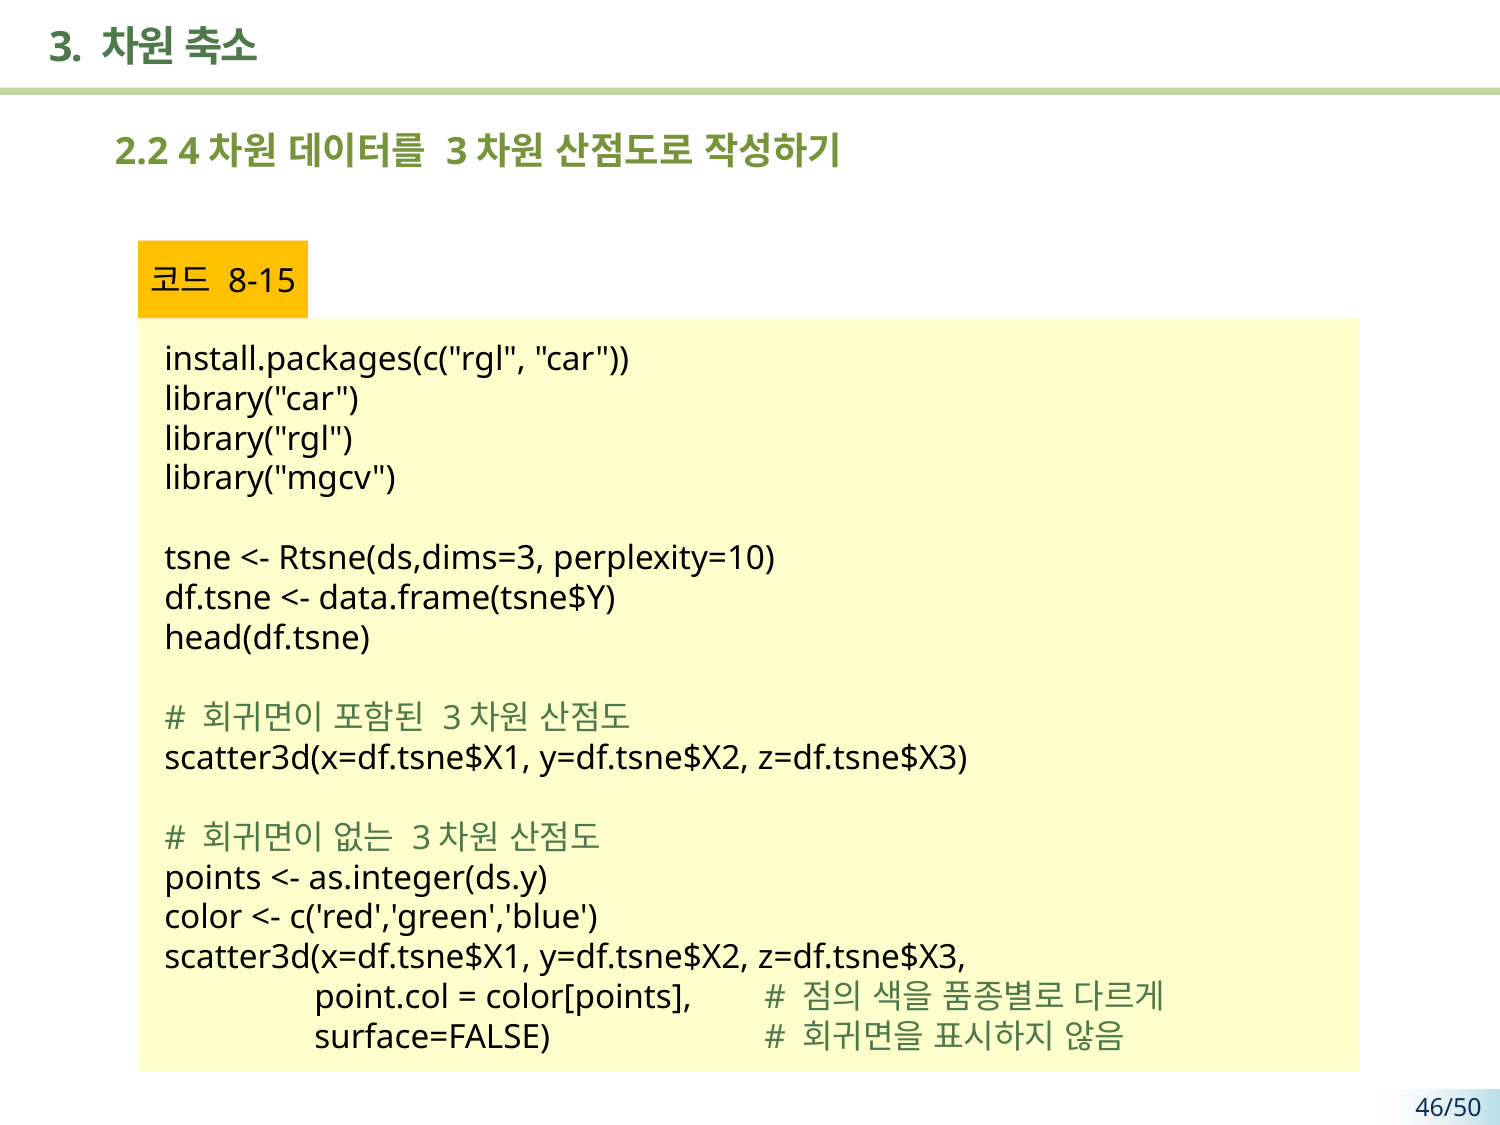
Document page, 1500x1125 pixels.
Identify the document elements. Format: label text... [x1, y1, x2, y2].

title 3. 차원 축소 [34, 6, 1312, 84]
text_box [136, 307, 310, 316]
text_box [136, 316, 1361, 1074]
text_box [136, 239, 310, 251]
text_box 코드 8-15 [135, 251, 311, 307]
text_box install.packages(c("rgl", "car")) library("car") library("rgl") library("mgcv") tsne <- Rtsne(ds,dims=3, perplexity=10) df.tsne <- data.frame(tsne$Y) head(df.tsne) # 회귀면이 포함된 3차원 산점도 scatter3d(x=df.tsne$X1, y=df.tsne$X2, z=df.tsne$X3) # 회귀면이 없는 3차원 산점도 points <- as.integer(ds.y) color <- c('red','green','blue') scatter3d(x=df.tsne$X1, y=df.tsne$X2, z=df.tsne$X3, point.col = color[points], # 점의 색을 품종별로 다르게 surface=FALSE) # 회귀면을 표시하지 않음 [149, 329, 1314, 1063]
list 2.2 4차원 데이터를 3차원 산점도로 작성하기 [70, 119, 1474, 1050]
